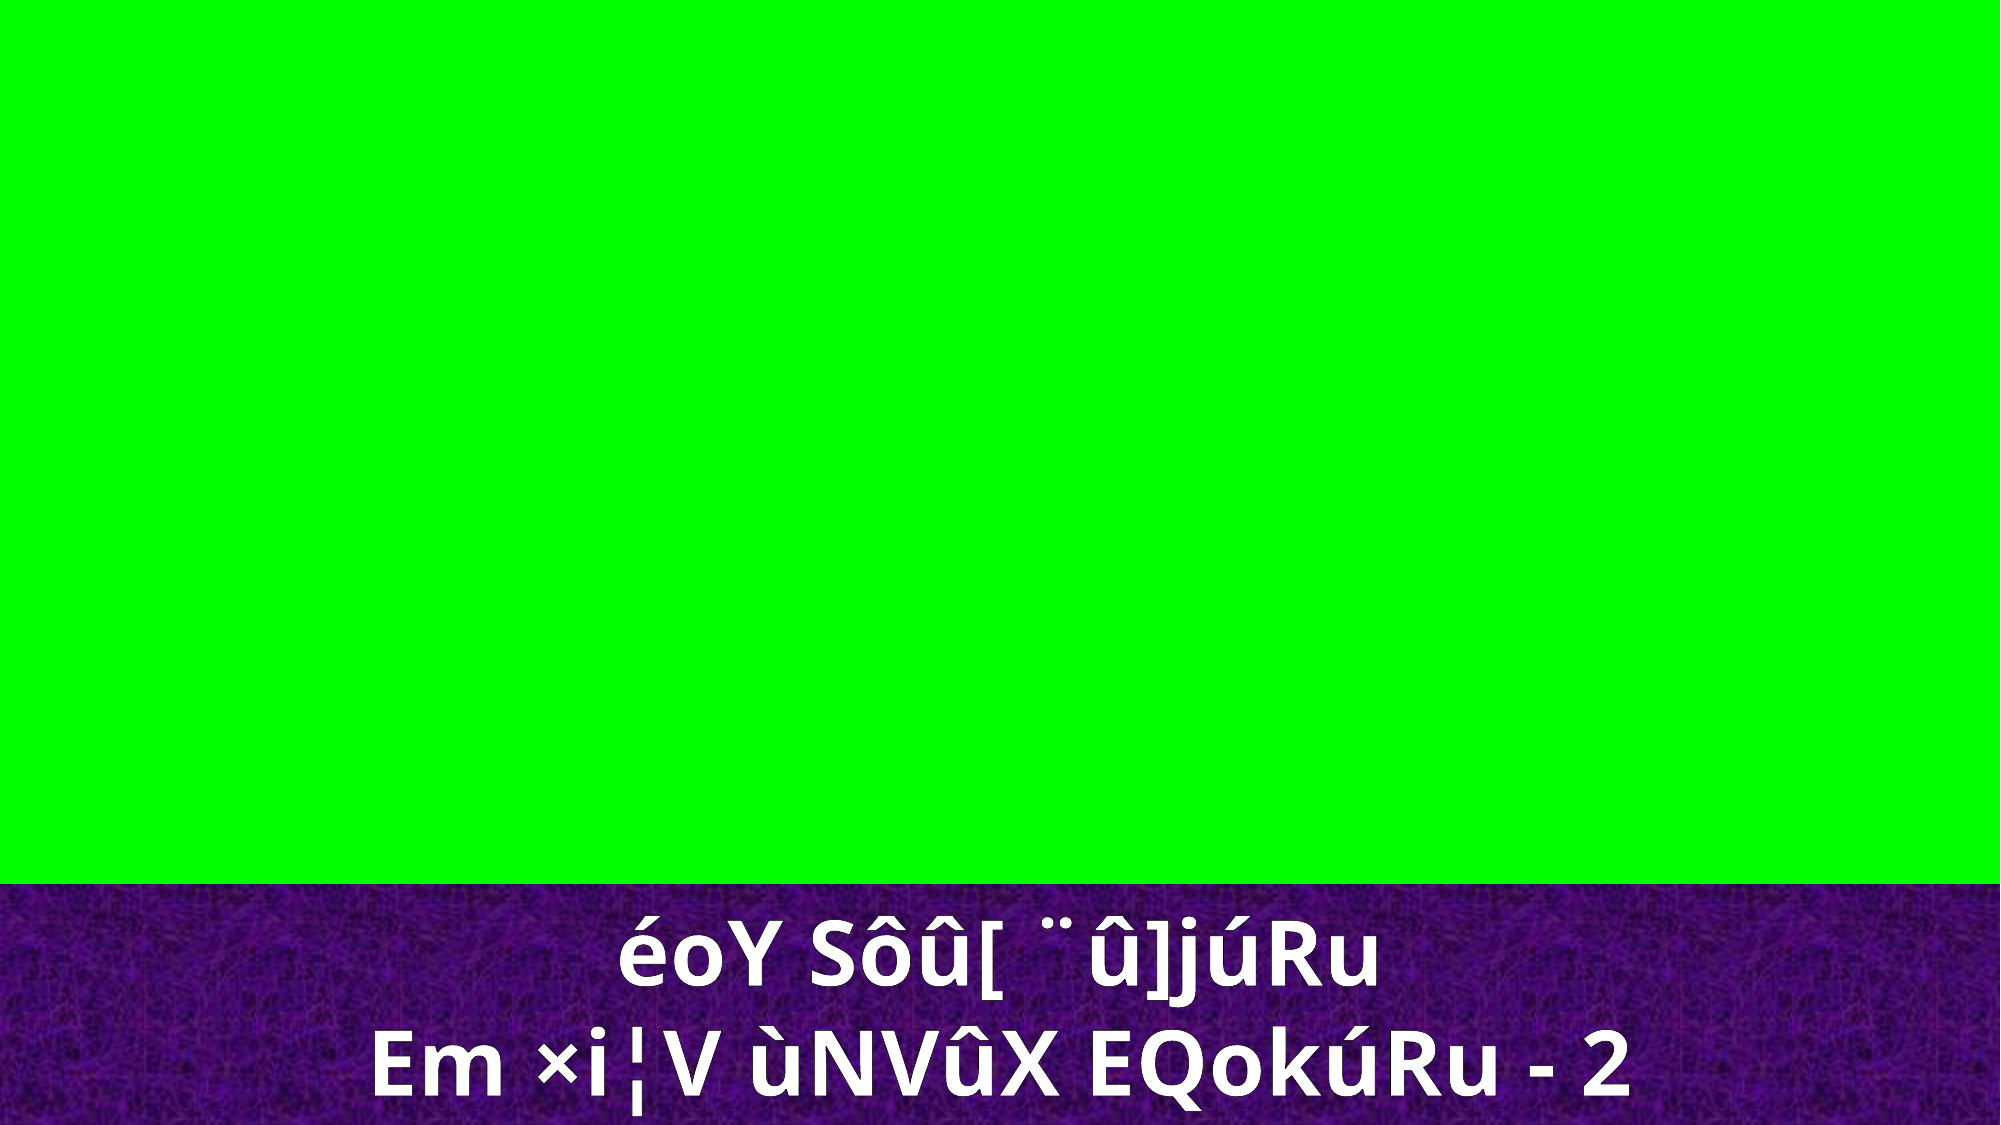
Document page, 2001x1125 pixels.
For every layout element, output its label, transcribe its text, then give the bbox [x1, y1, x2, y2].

text_box éoY Sôû[ ¨û]júRu Em ×i¦V ùNVûX EQokúRu - 2 [0, 886, 2000, 1122]
